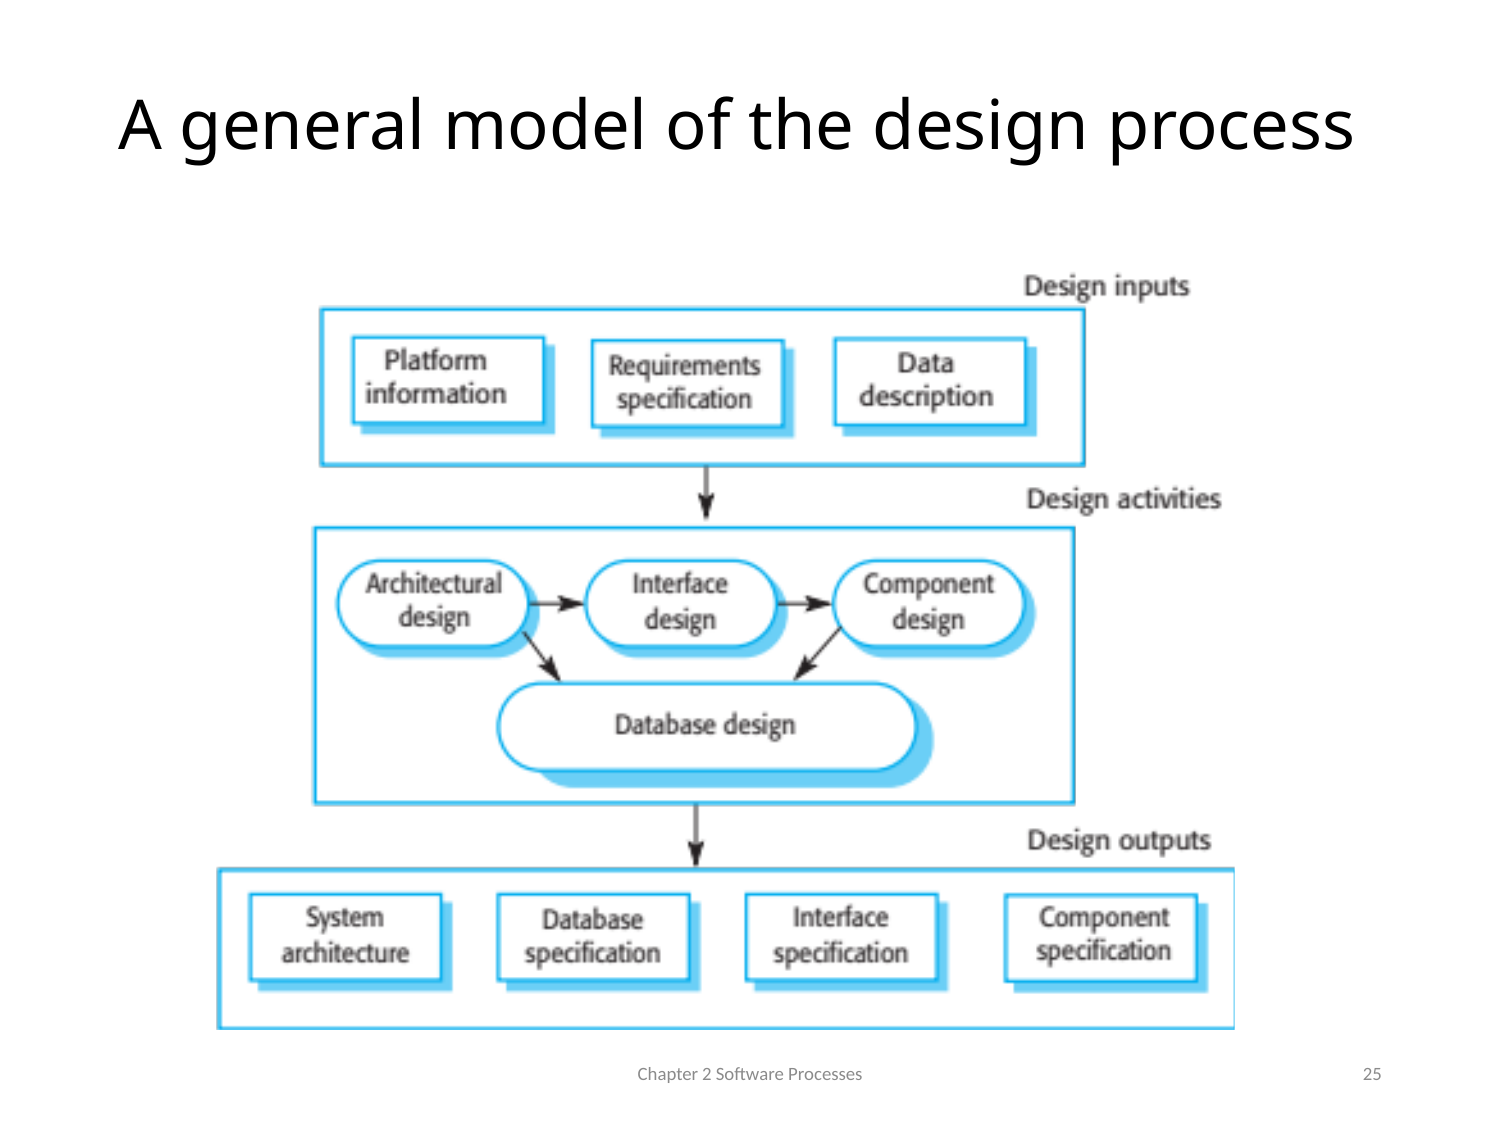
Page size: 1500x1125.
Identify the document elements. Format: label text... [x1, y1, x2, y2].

picture [215, 268, 1235, 1030]
slide_number 25 [1059, 1042, 1397, 1103]
footer Chapter 2 Software Processes [496, 1042, 1004, 1103]
title A general model of the design process [103, 59, 1397, 278]
